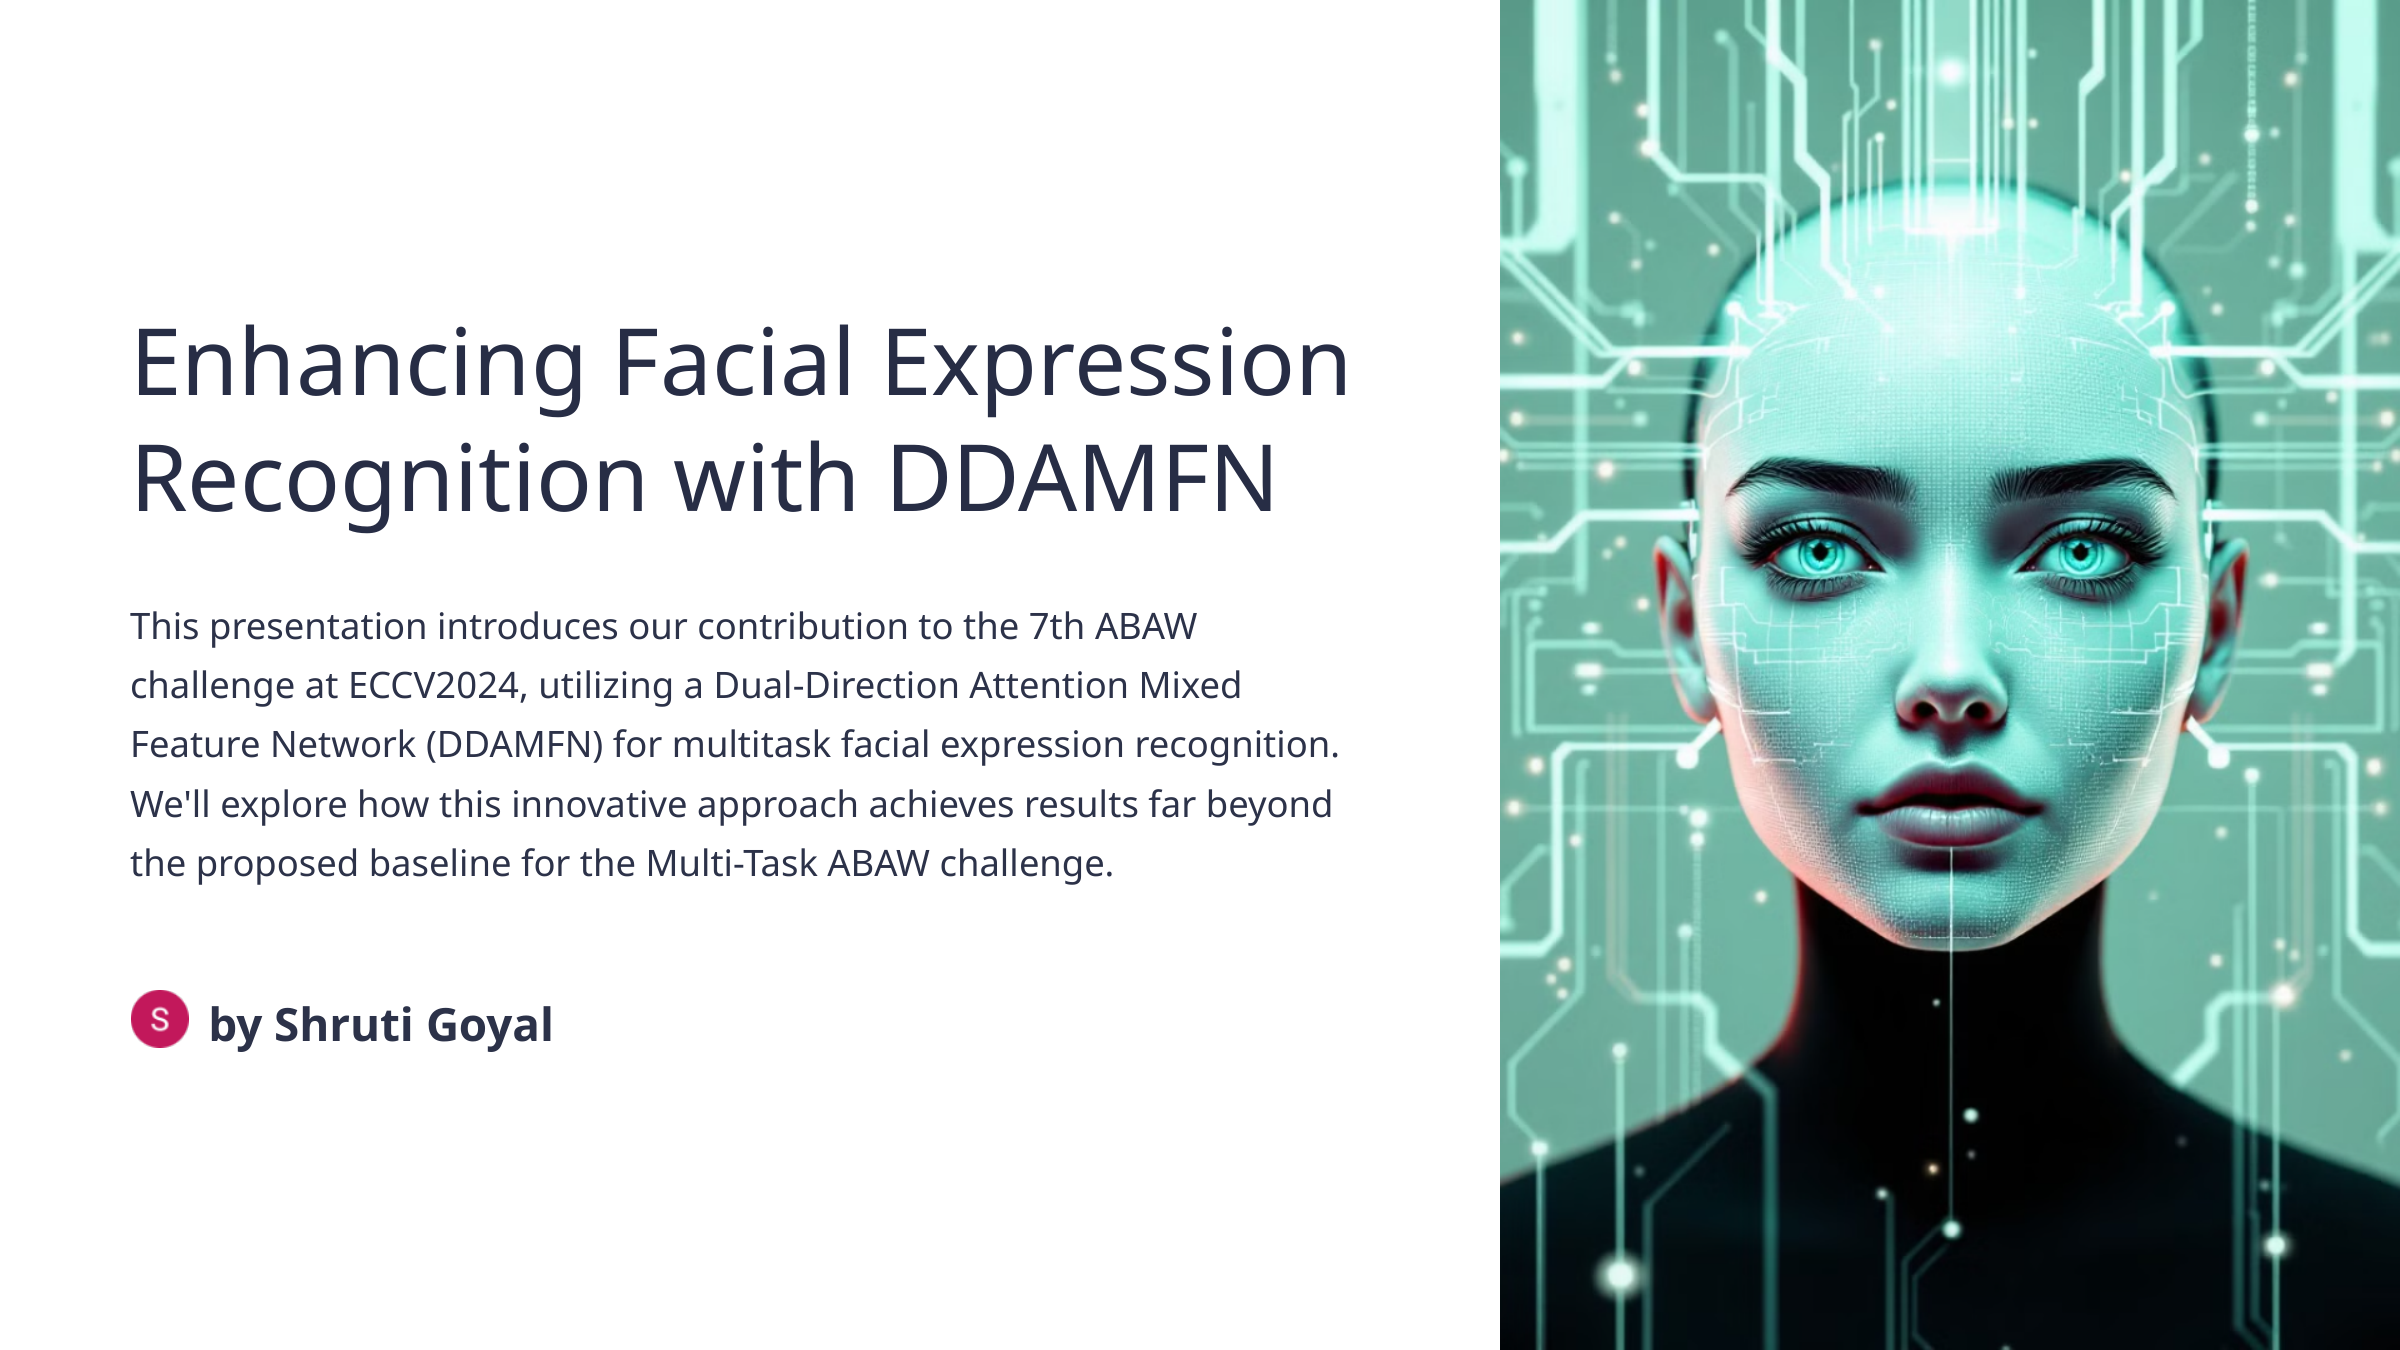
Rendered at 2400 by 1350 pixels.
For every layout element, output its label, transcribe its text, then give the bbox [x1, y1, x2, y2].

text_box by Shruti Goyal [208, 986, 565, 1052]
text_box This presentation introduces our contribution to the 7th ABAW challenge at ECCV2024, utilizing a Dual-Direction Attention Mixed Feature Network (DDAMFN) for multitask facial expression recognition. We'll explore how this innovative approach achieves results far beyond the proposed baseline for the Multi-Task ABAW challenge. [130, 587, 1370, 945]
picture [131, 990, 189, 1048]
picture [1499, 0, 2400, 1350]
text_box Enhancing Facial Expression Recognition with DDAMFN [130, 298, 1370, 532]
